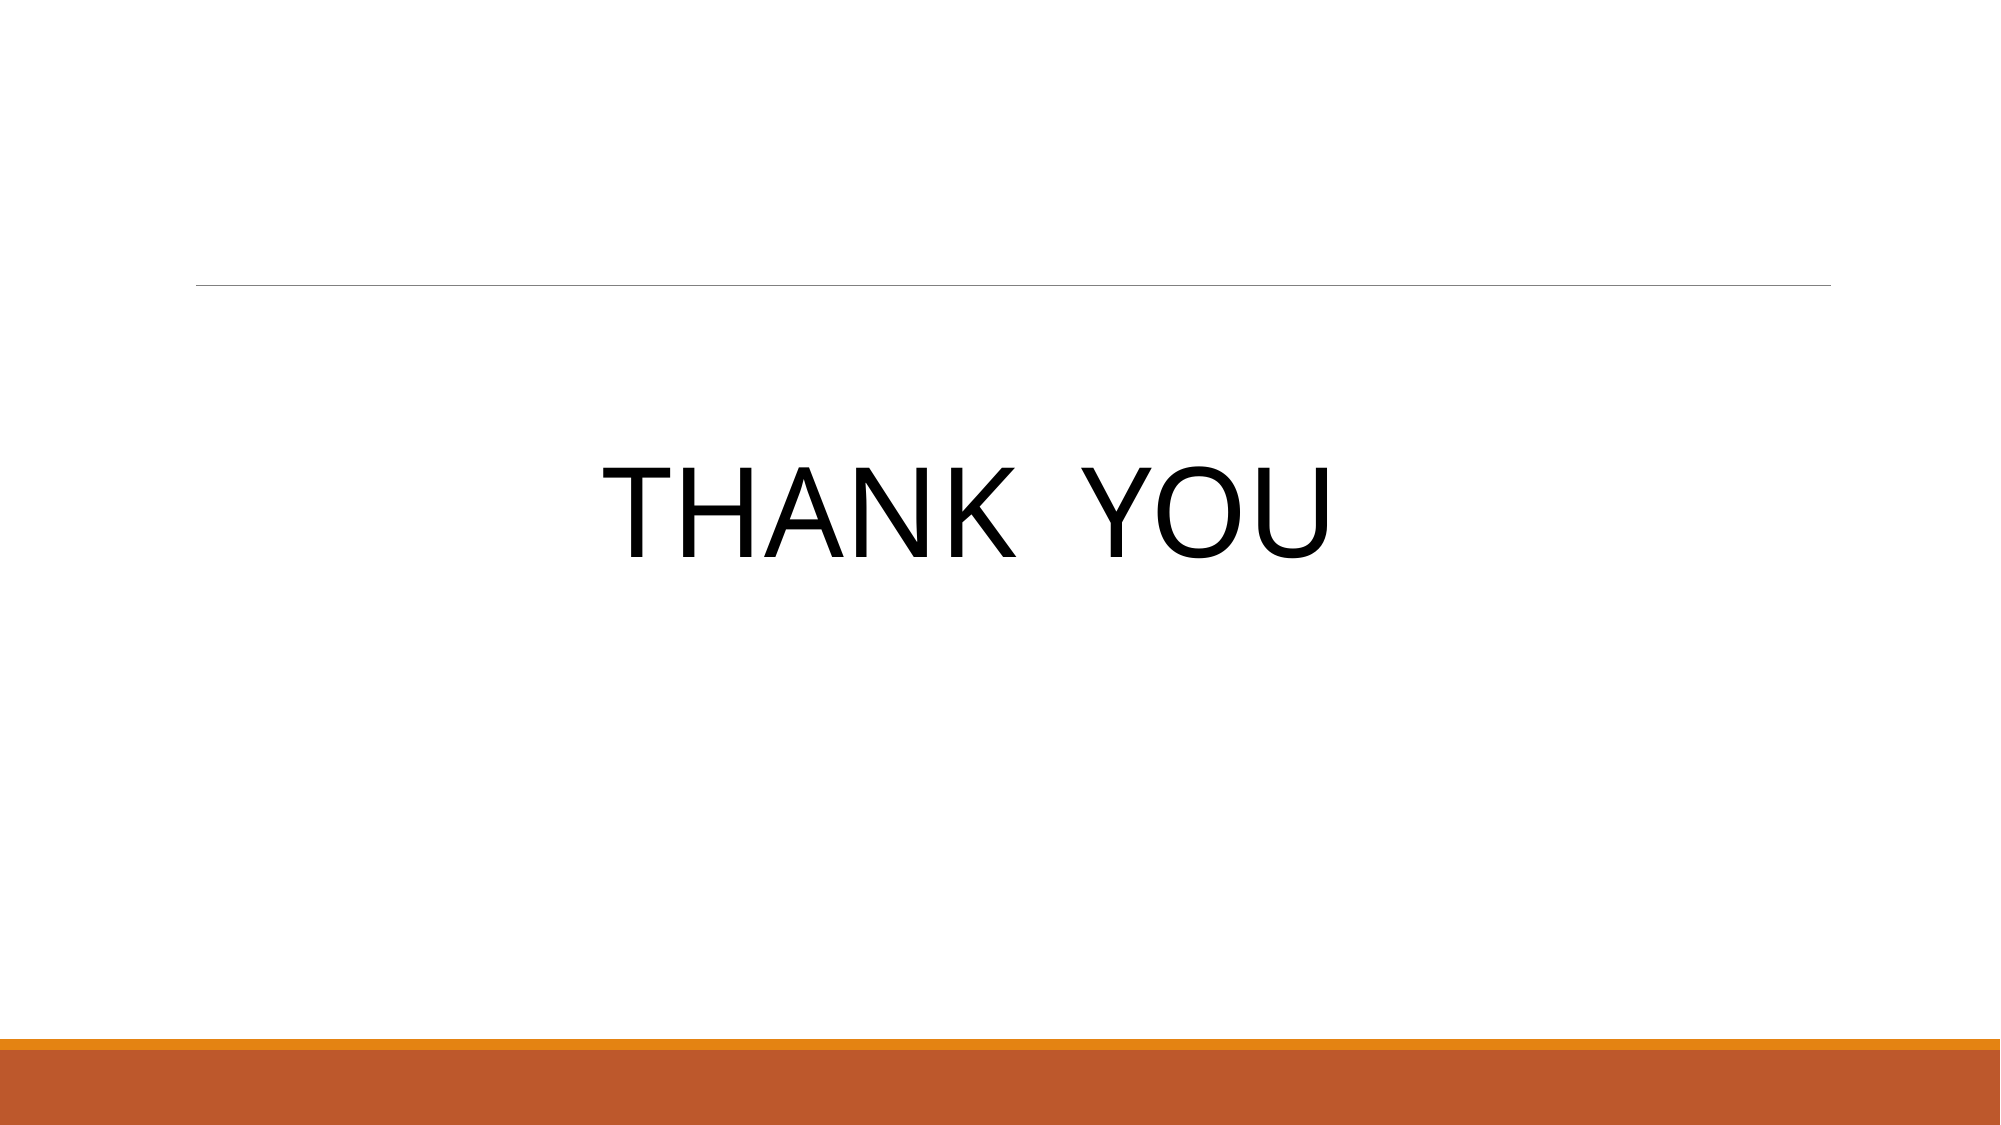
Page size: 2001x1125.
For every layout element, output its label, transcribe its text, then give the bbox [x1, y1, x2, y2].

text_box THANK YOU [587, 424, 1375, 590]
